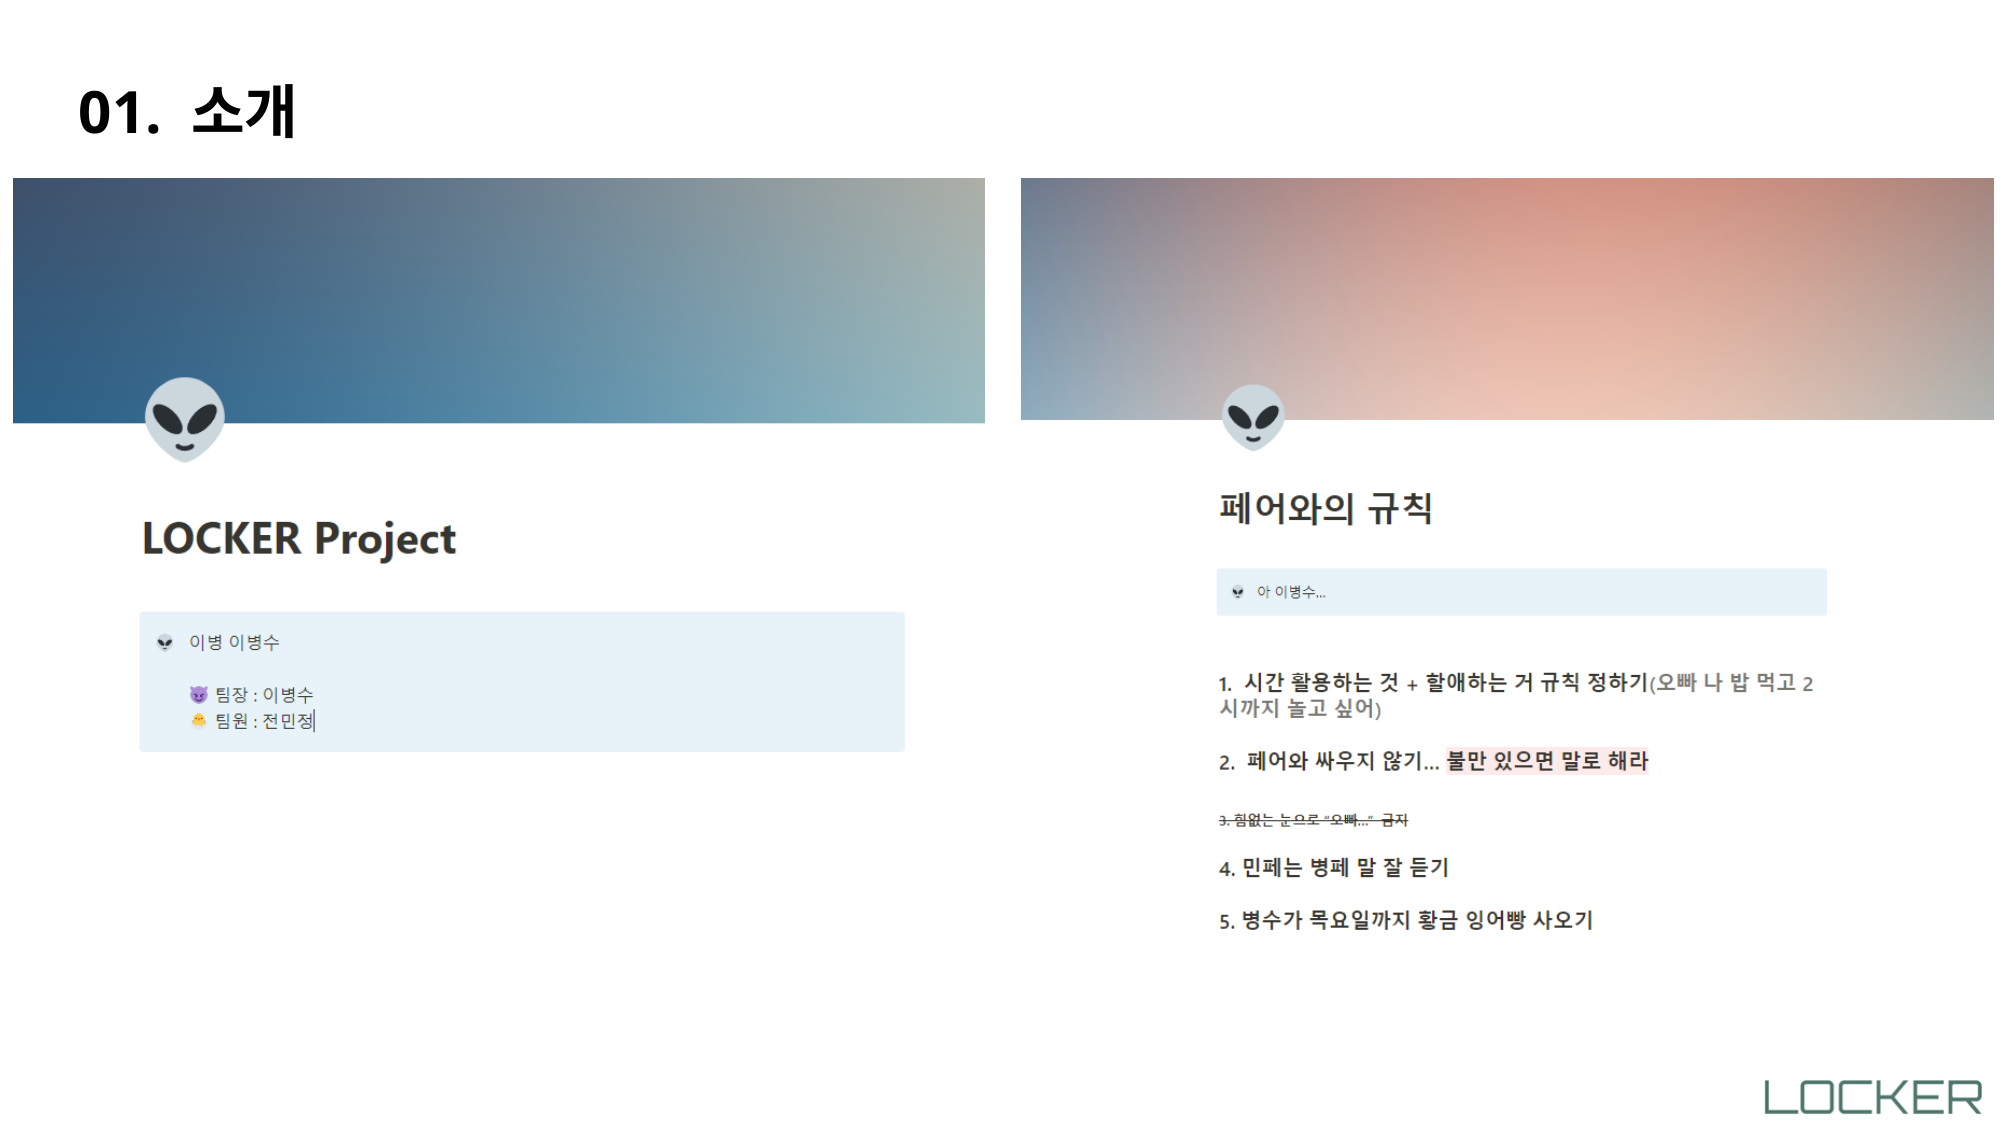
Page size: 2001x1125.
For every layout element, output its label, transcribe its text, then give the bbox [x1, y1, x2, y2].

picture [1021, 178, 1994, 974]
picture [1760, 1073, 1994, 1125]
text_box 01. 소개 [64, 68, 1741, 155]
picture [13, 178, 985, 787]
